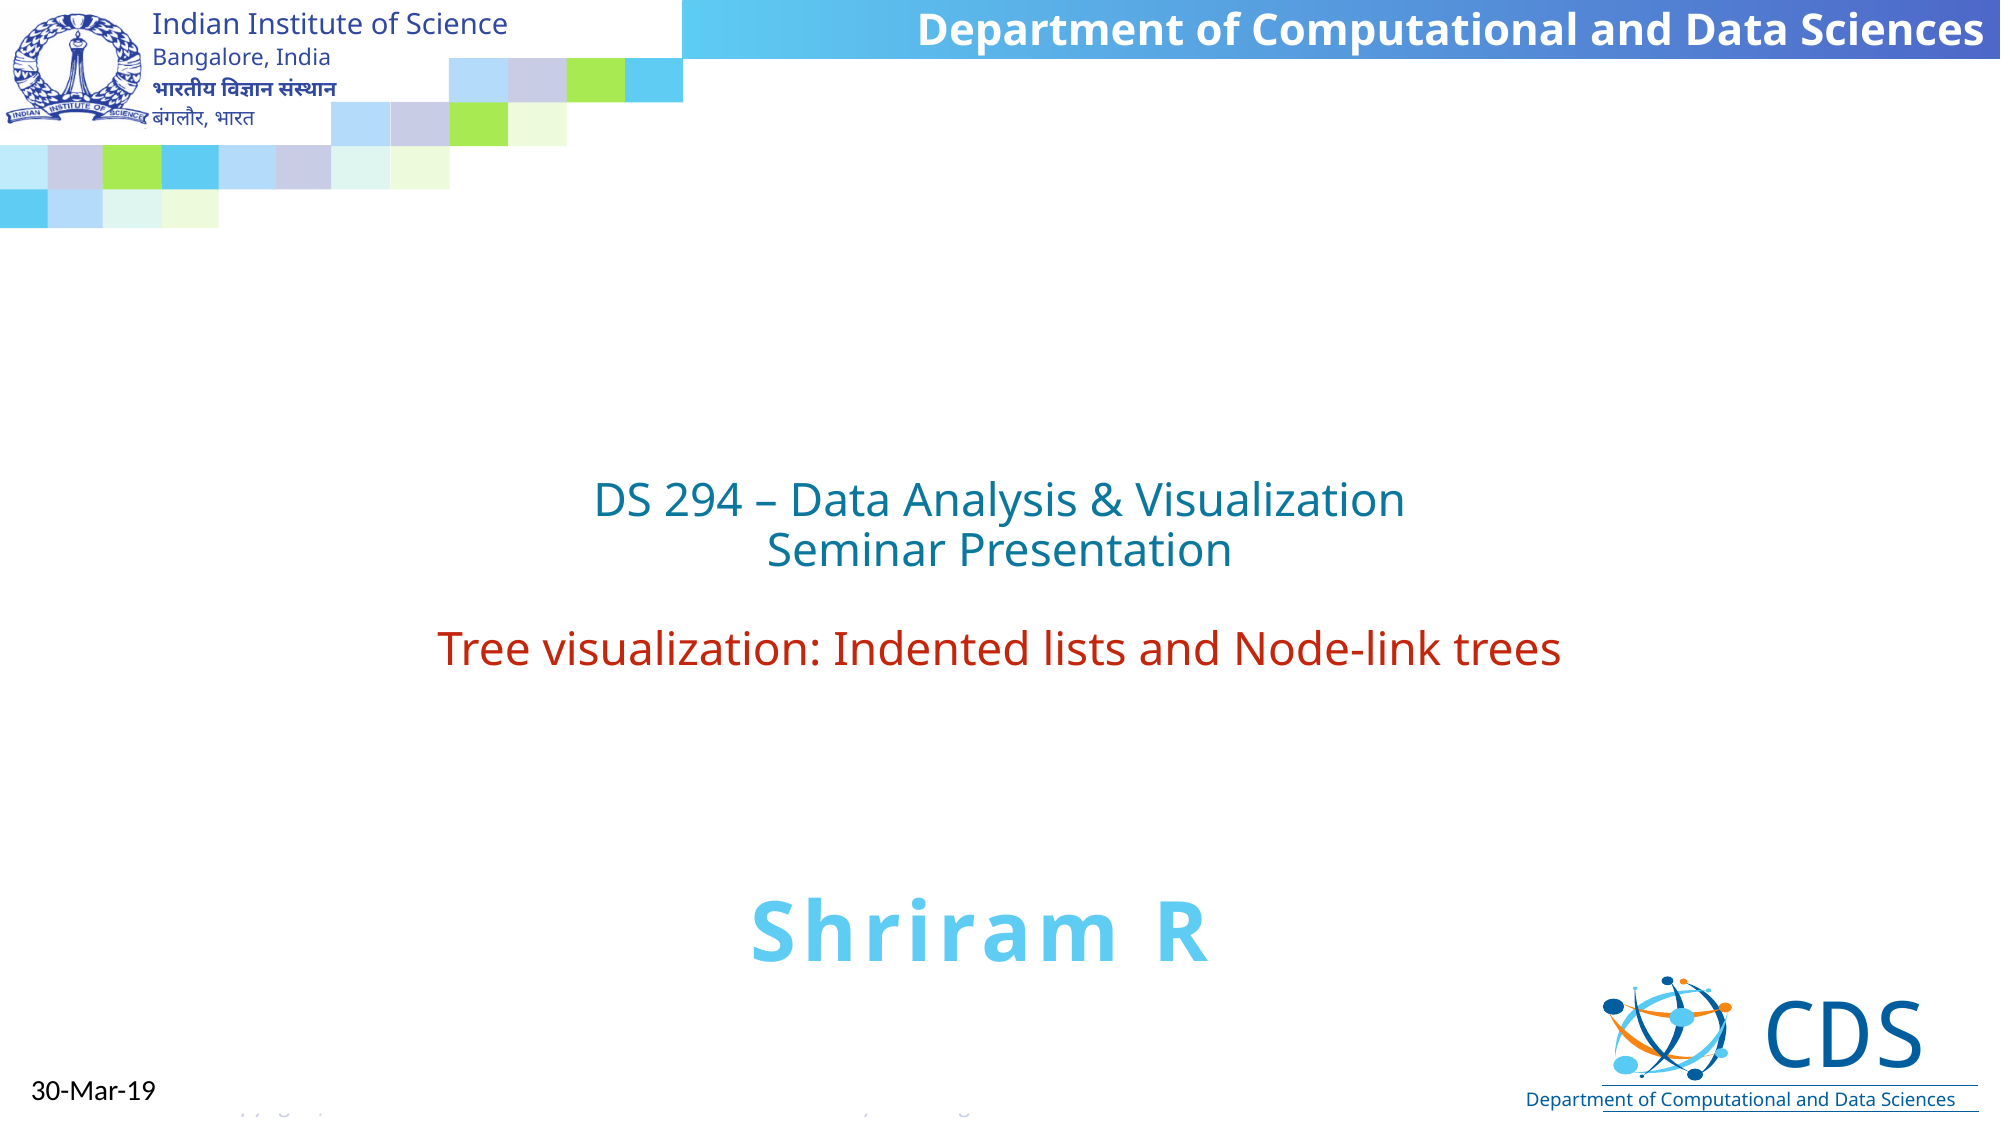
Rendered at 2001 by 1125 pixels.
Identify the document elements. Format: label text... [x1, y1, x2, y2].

subtitle Shriram R [229, 760, 1730, 1048]
title DS 294 – Data Analysis & Visualization Seminar Presentation Tree visualization: Indented lists and Node-link trees [212, 467, 1788, 790]
text_box 30-Mar-19 [16, 1029, 1103, 1114]
